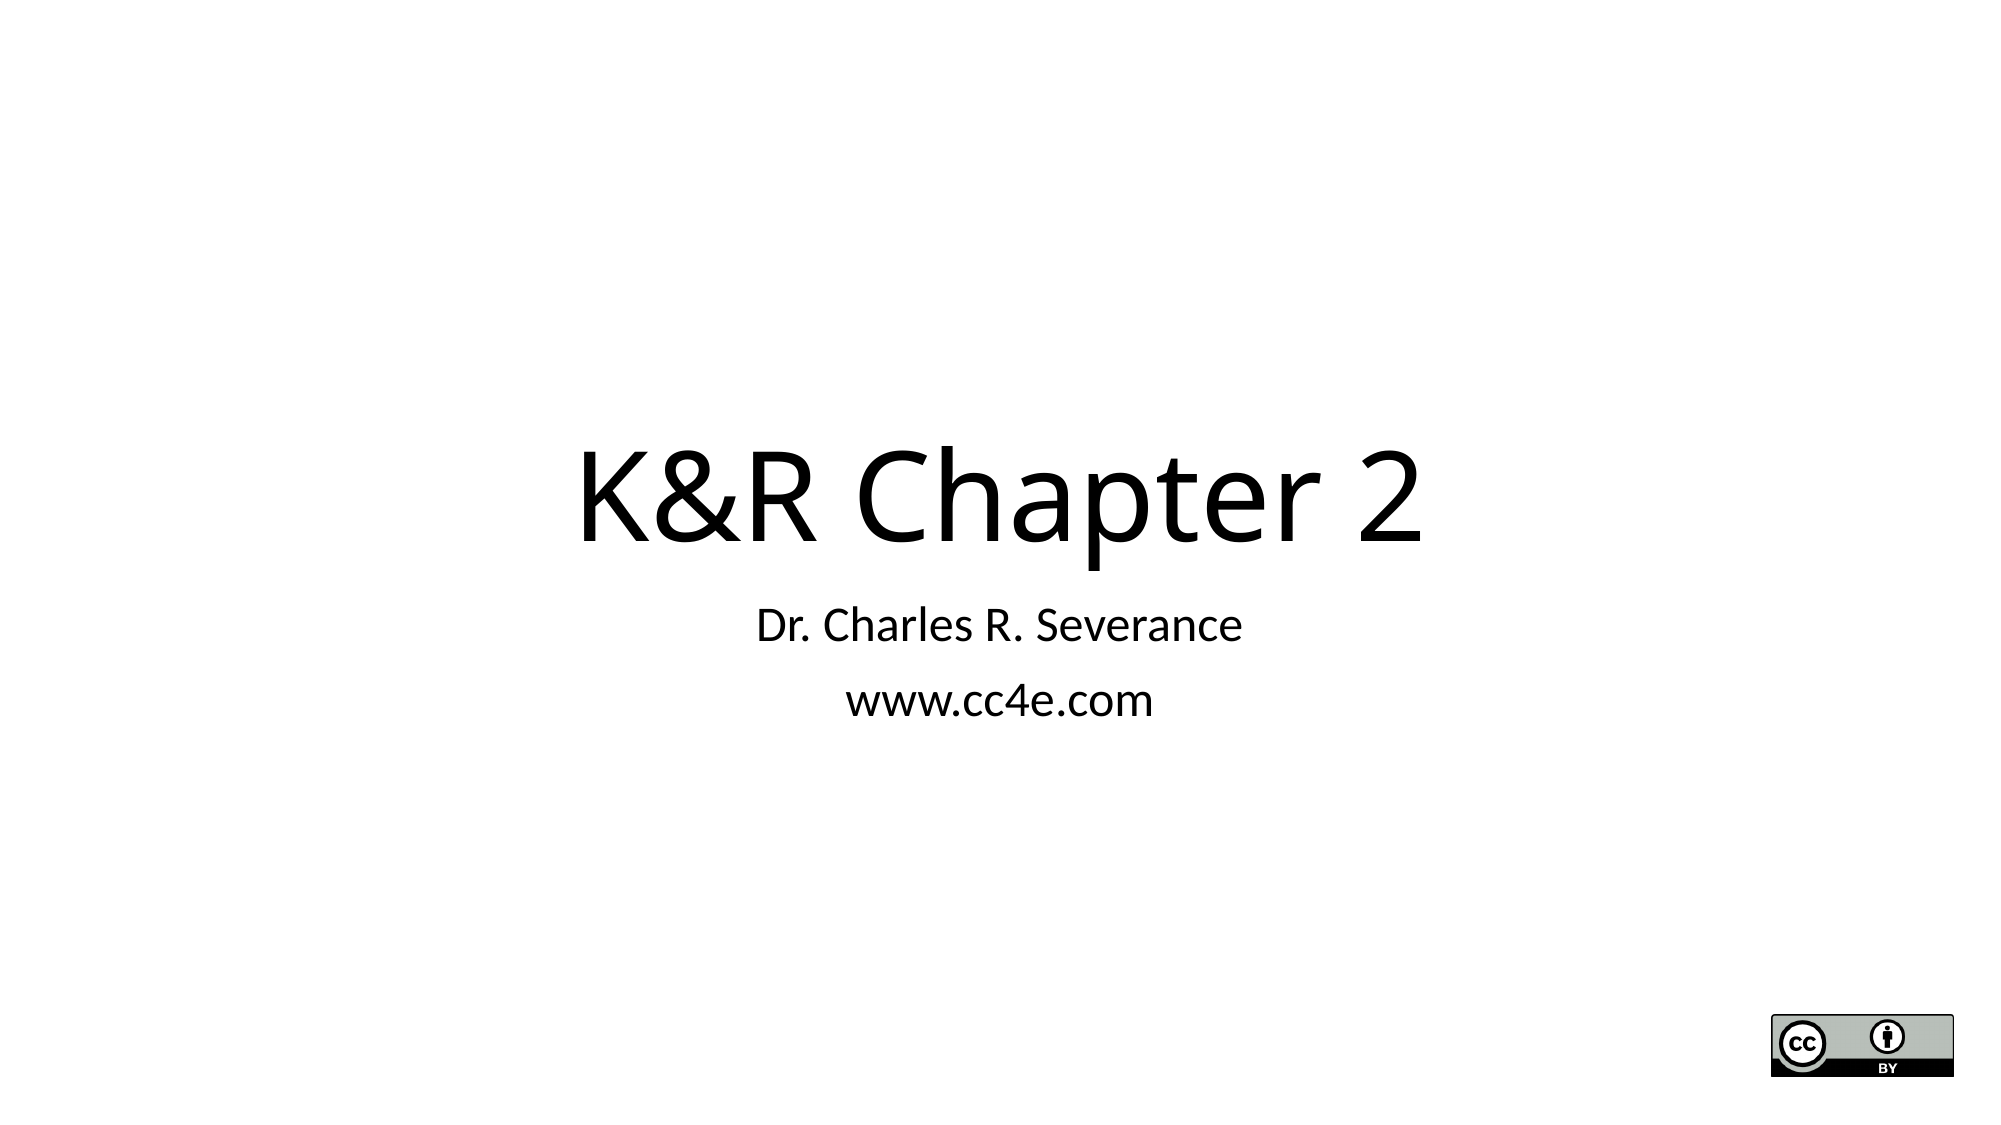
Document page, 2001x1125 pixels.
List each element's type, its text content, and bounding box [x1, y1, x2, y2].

title K&R Chapter 2 [249, 184, 1750, 576]
picture [1771, 1014, 1954, 1077]
subtitle Dr. Charles R. Severance www.cc4e.com [249, 590, 1750, 863]
